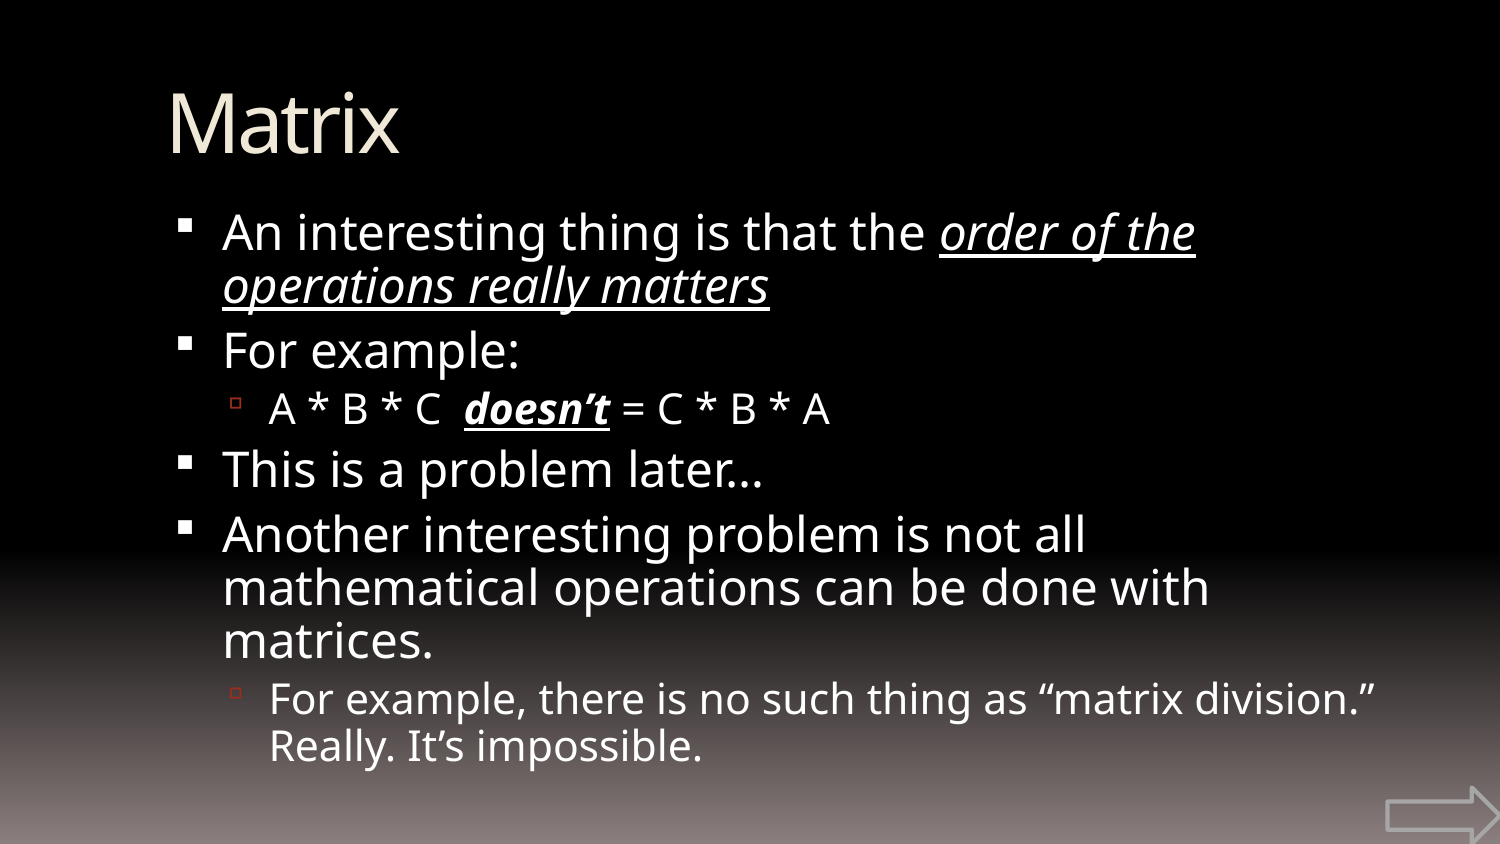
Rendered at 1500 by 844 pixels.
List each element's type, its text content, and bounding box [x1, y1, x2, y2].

list An interesting thing is that the order of the operations really matters For example: A * B * C doesn’t = C * B * A This is a problem later… Another interesting problem is not all mathematical operations can be done with matrices. For example, there is no such thing as “matrix division.” Really. It’s impossible. [150, 200, 1425, 782]
title Matrix [150, 63, 1425, 176]
text_box [1385, 785, 1500, 844]
